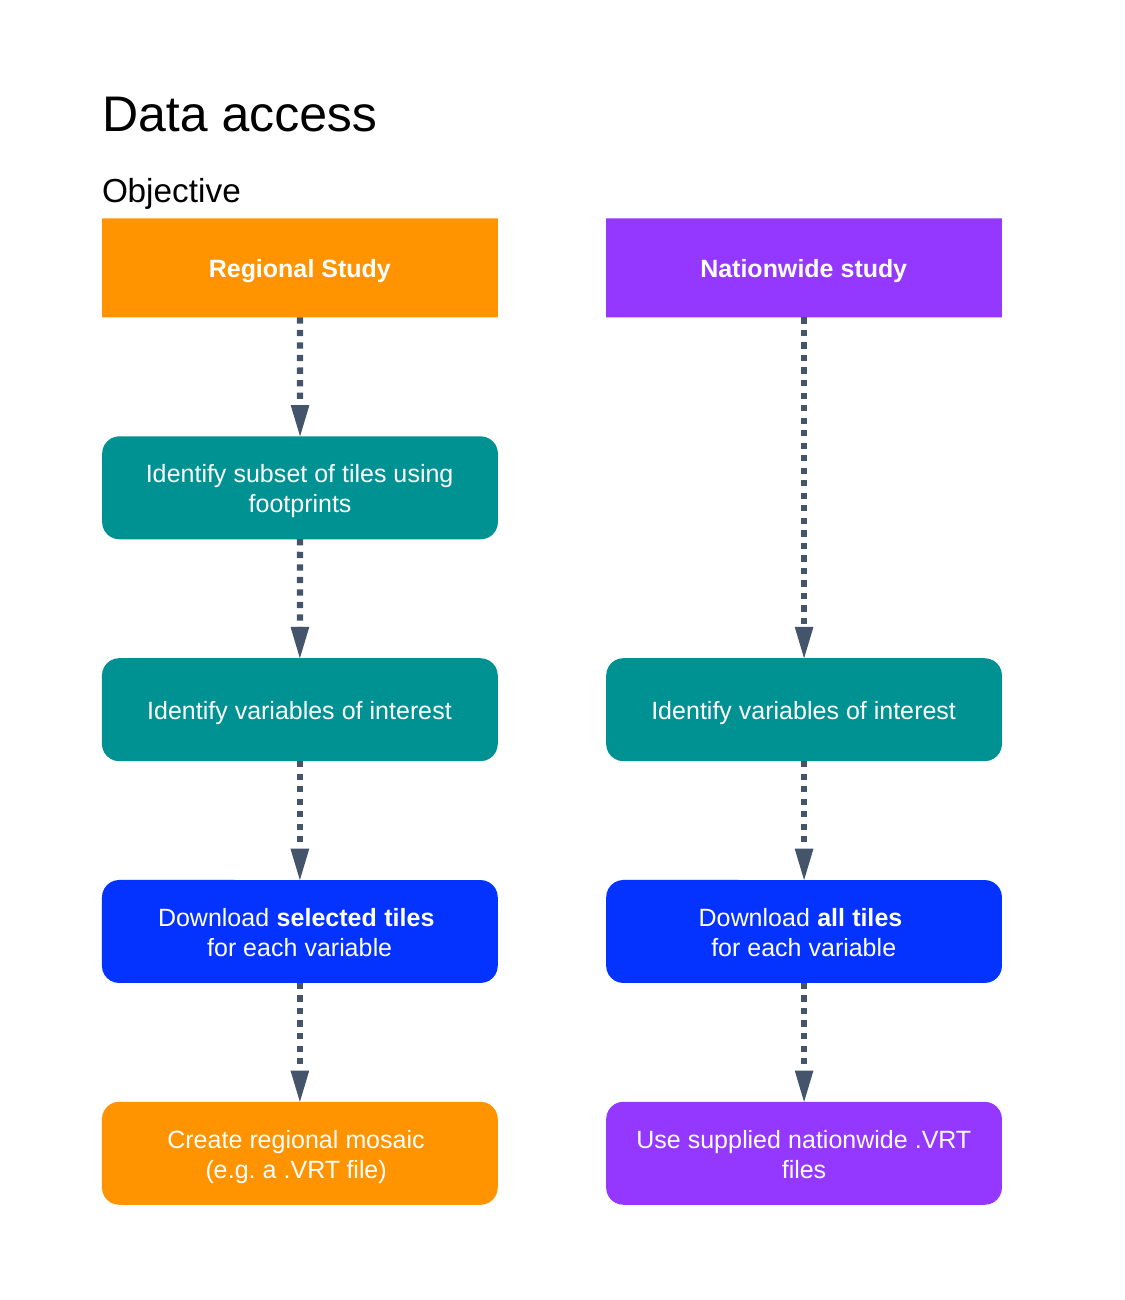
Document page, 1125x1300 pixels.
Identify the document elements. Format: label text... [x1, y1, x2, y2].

text_box Download selected tiles for each variable [100, 878, 499, 985]
text_box Download all tiles for each variable [605, 878, 1004, 985]
text_box Identify variables of interest [100, 657, 499, 763]
text_box Identify subset of tiles using footprints [101, 435, 499, 541]
text_box Identify variables of interest [605, 657, 1004, 763]
text_box Regional Study [101, 217, 499, 318]
text_box Create regional mosaic (e.g. a .VRT file) [100, 1100, 499, 1206]
text_box Objective [101, 169, 372, 210]
text_box Use supplied nationwide .VRT files [605, 1100, 1004, 1206]
text_box Data access [101, 81, 727, 142]
text_box Nationwide study [605, 217, 1003, 318]
